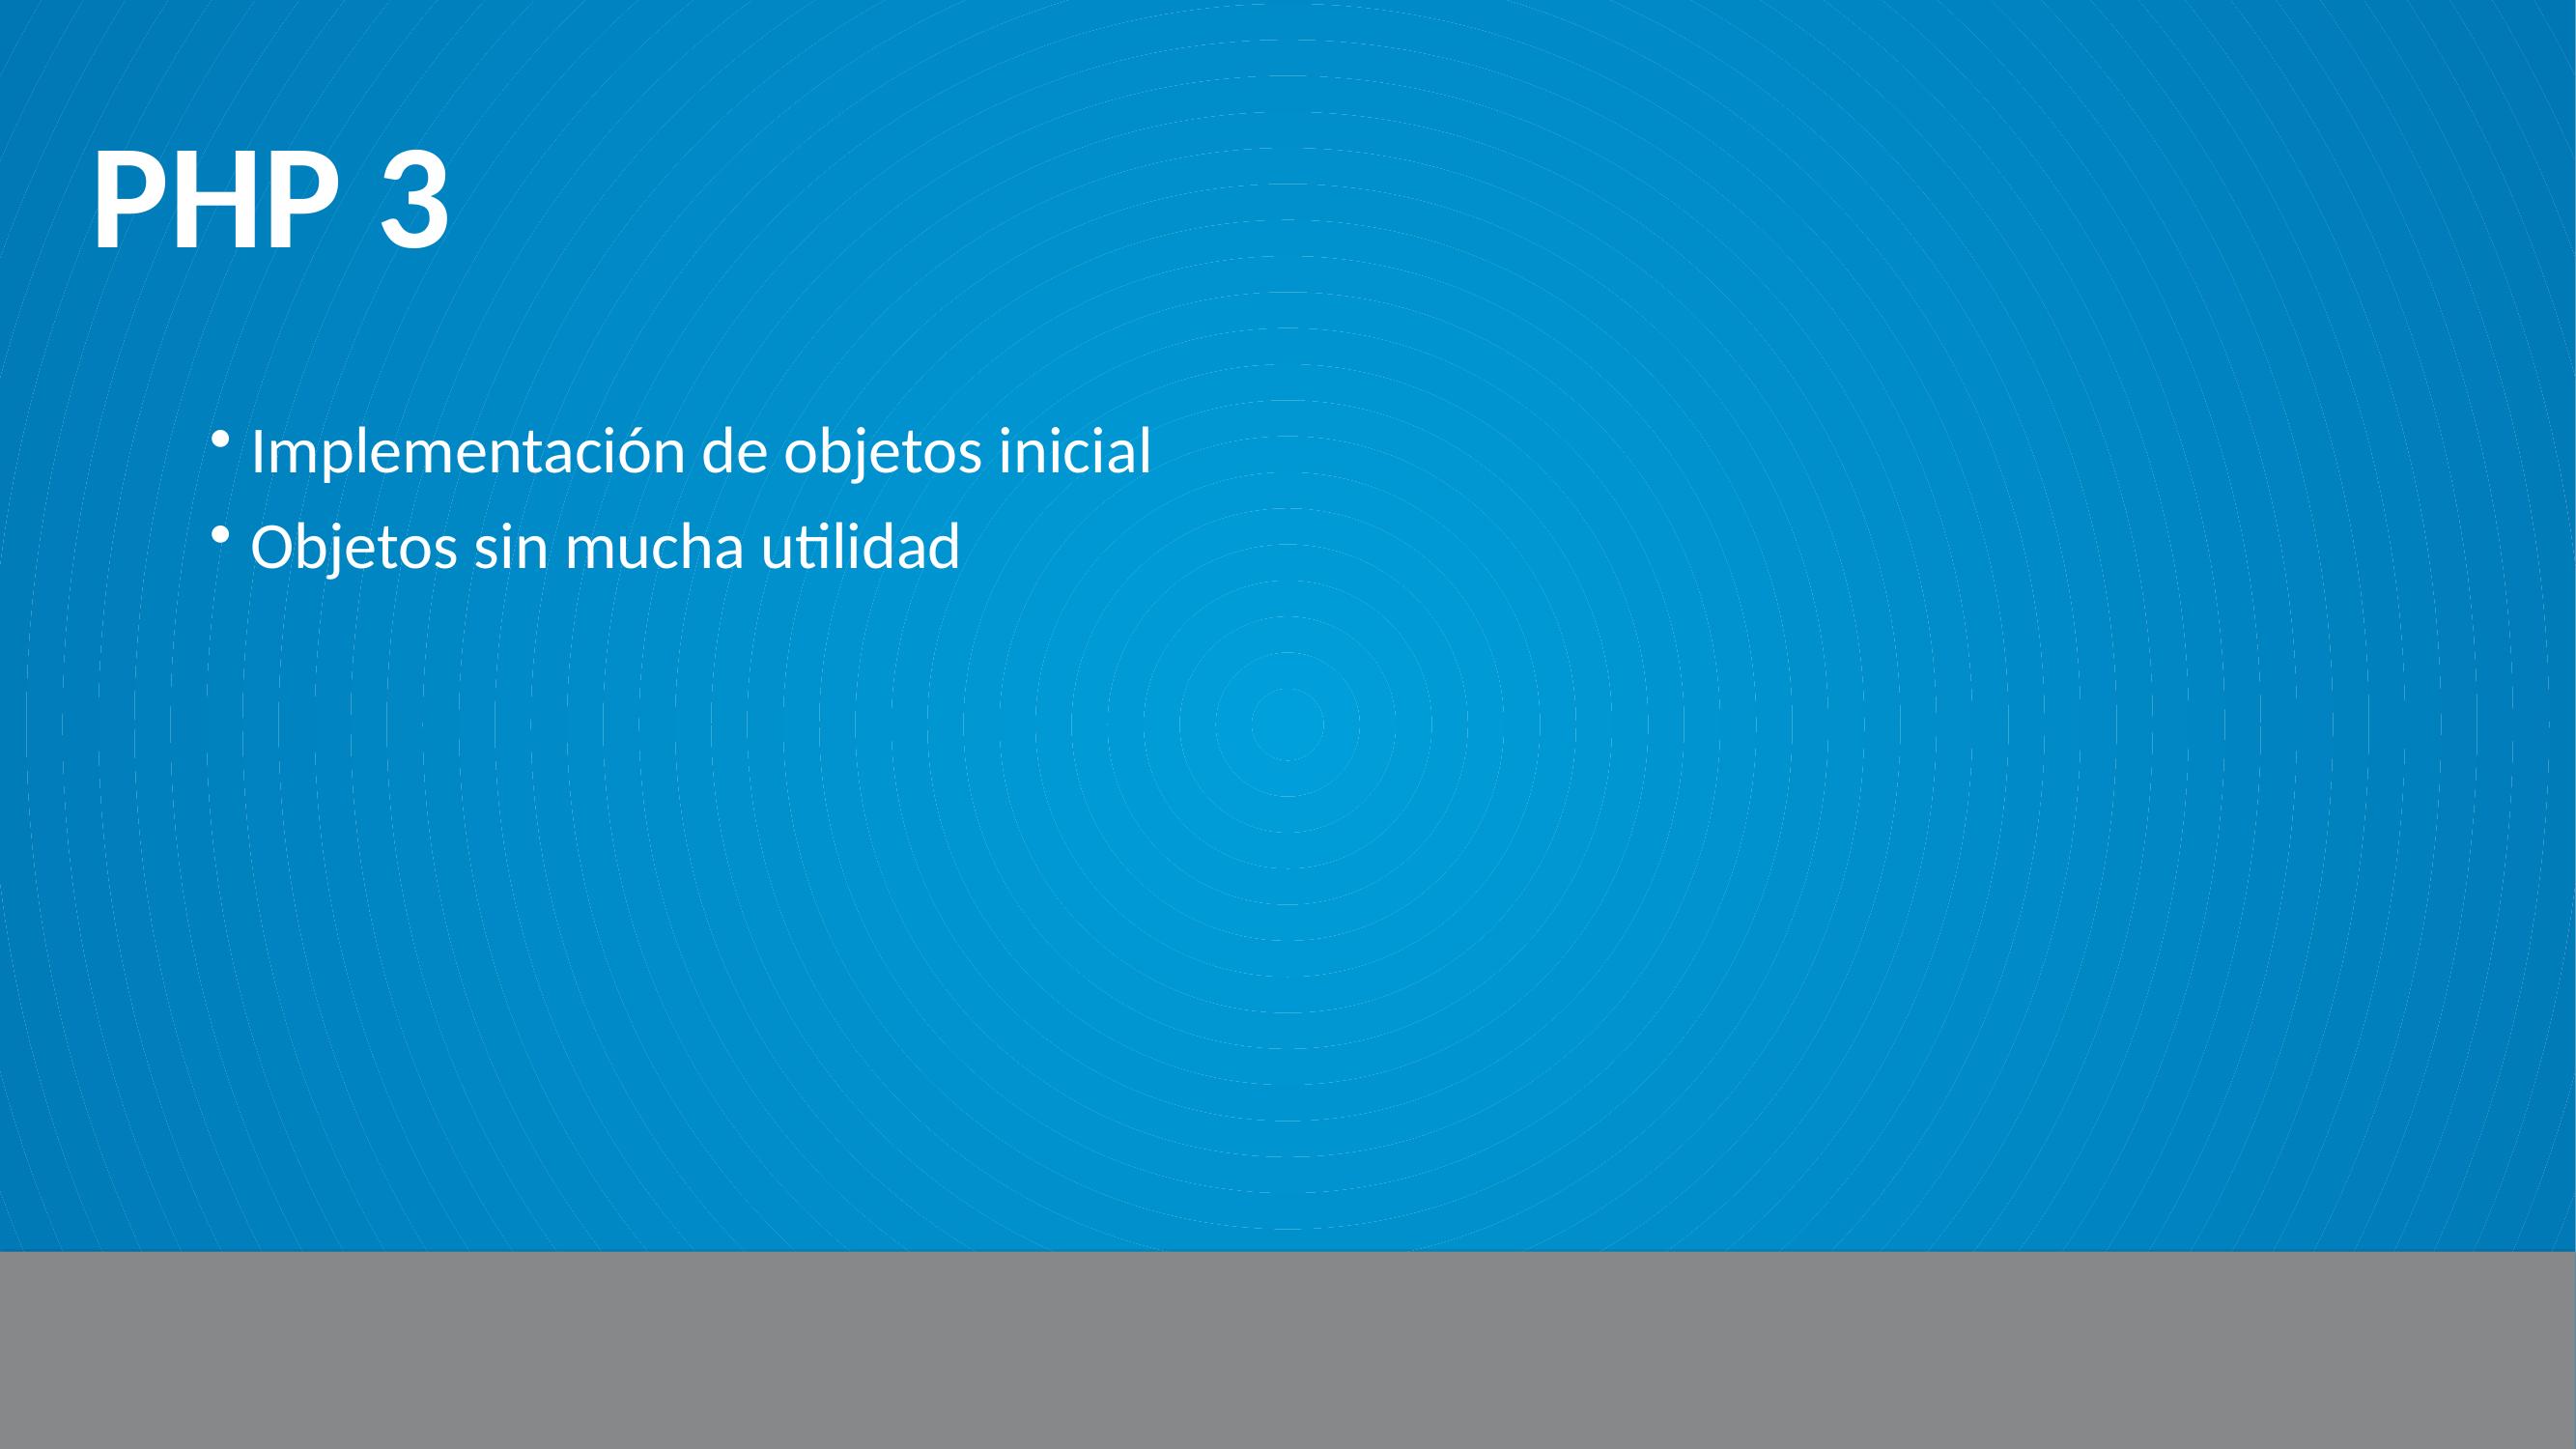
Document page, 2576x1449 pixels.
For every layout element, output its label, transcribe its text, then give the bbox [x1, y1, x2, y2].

title PHP 3 [82, 80, 2494, 296]
list Implementación de objetos inicial Objetos sin mucha utilidad [202, 399, 1757, 1208]
